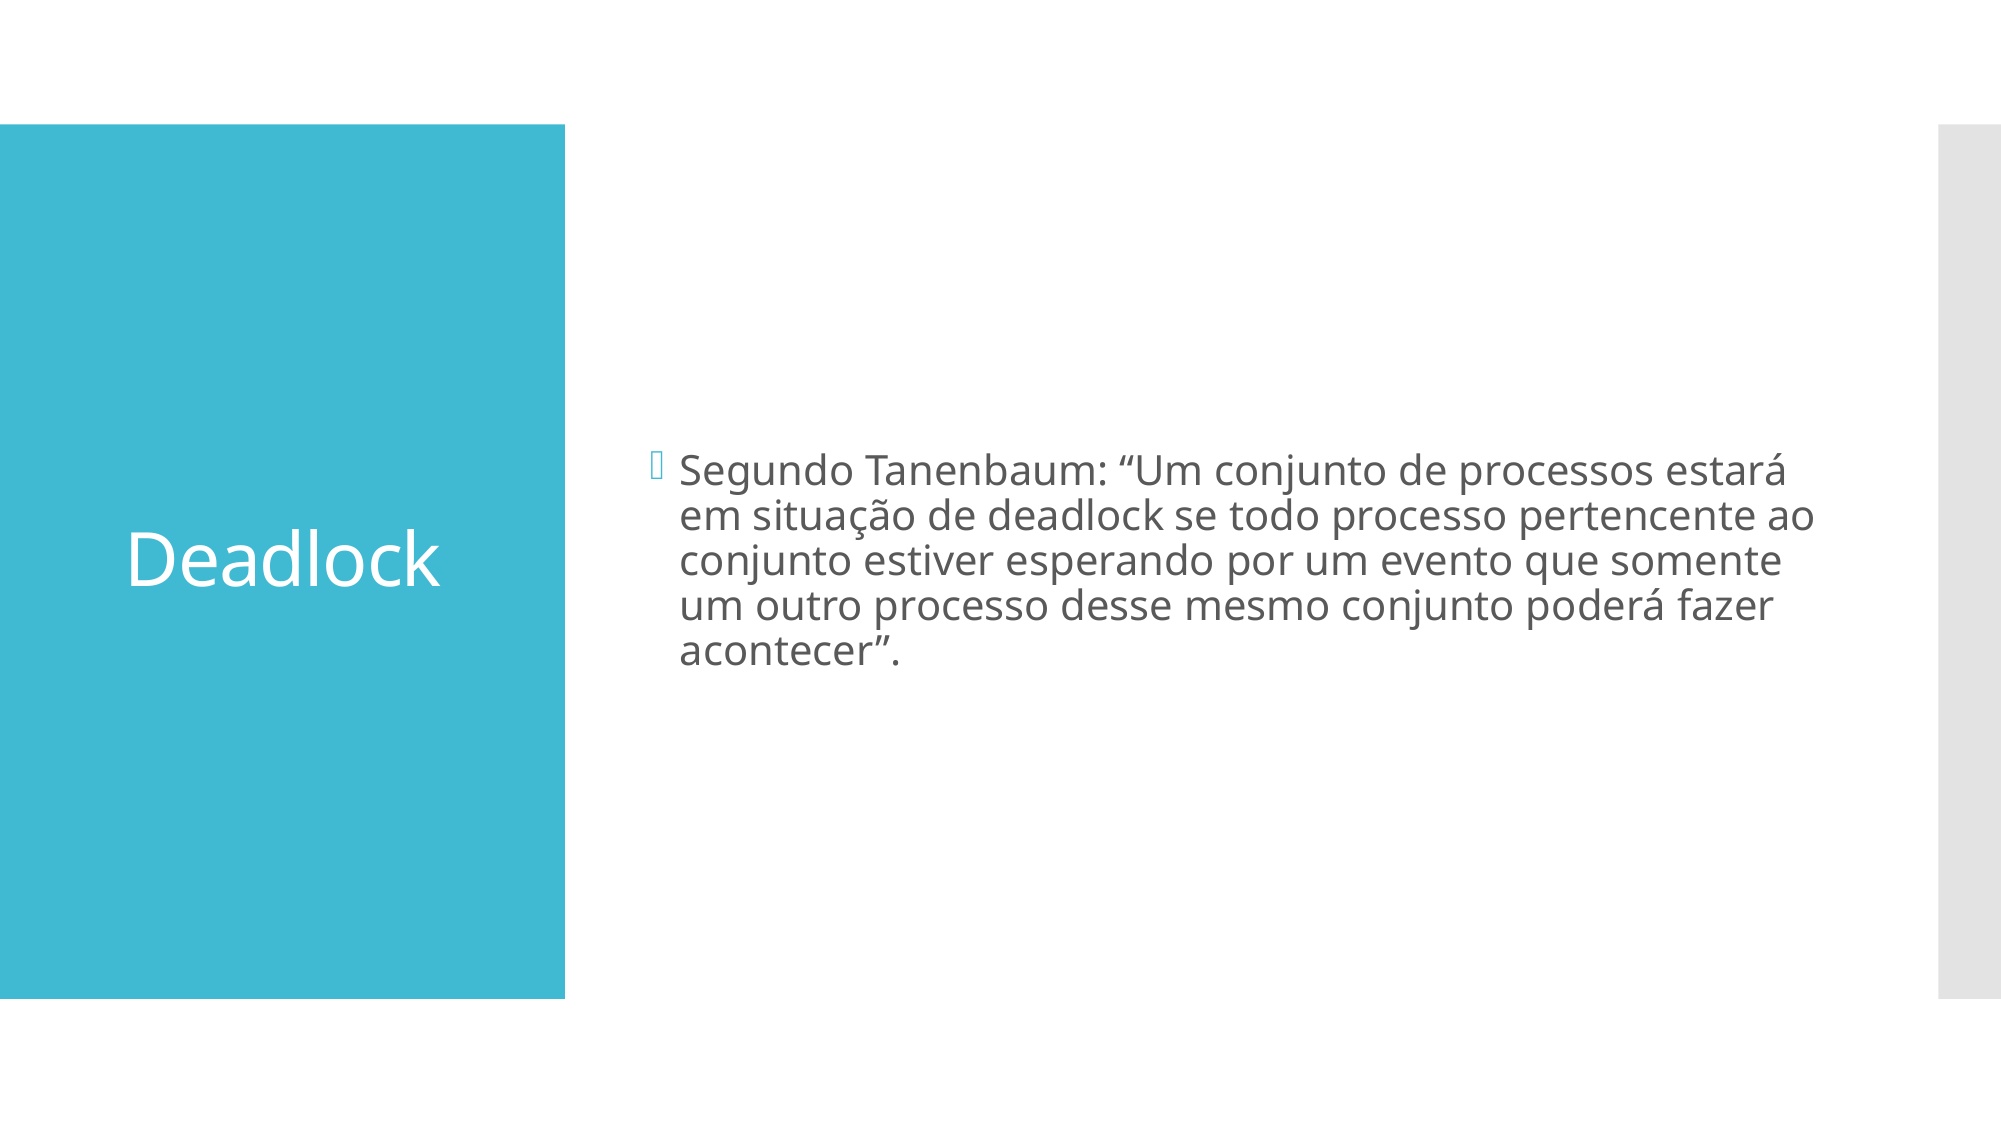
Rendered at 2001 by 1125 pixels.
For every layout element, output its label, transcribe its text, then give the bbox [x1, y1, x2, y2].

list Segundo Tanenbaum: “Um conjunto de processos estará em situação de deadlock se todo processo pertencente ao conjunto estiver esperando por um evento que somente um outro processo desse mesmo conjunto poderá fazer acontecer”. [634, 141, 1835, 982]
title Deadlock [41, 184, 525, 940]
